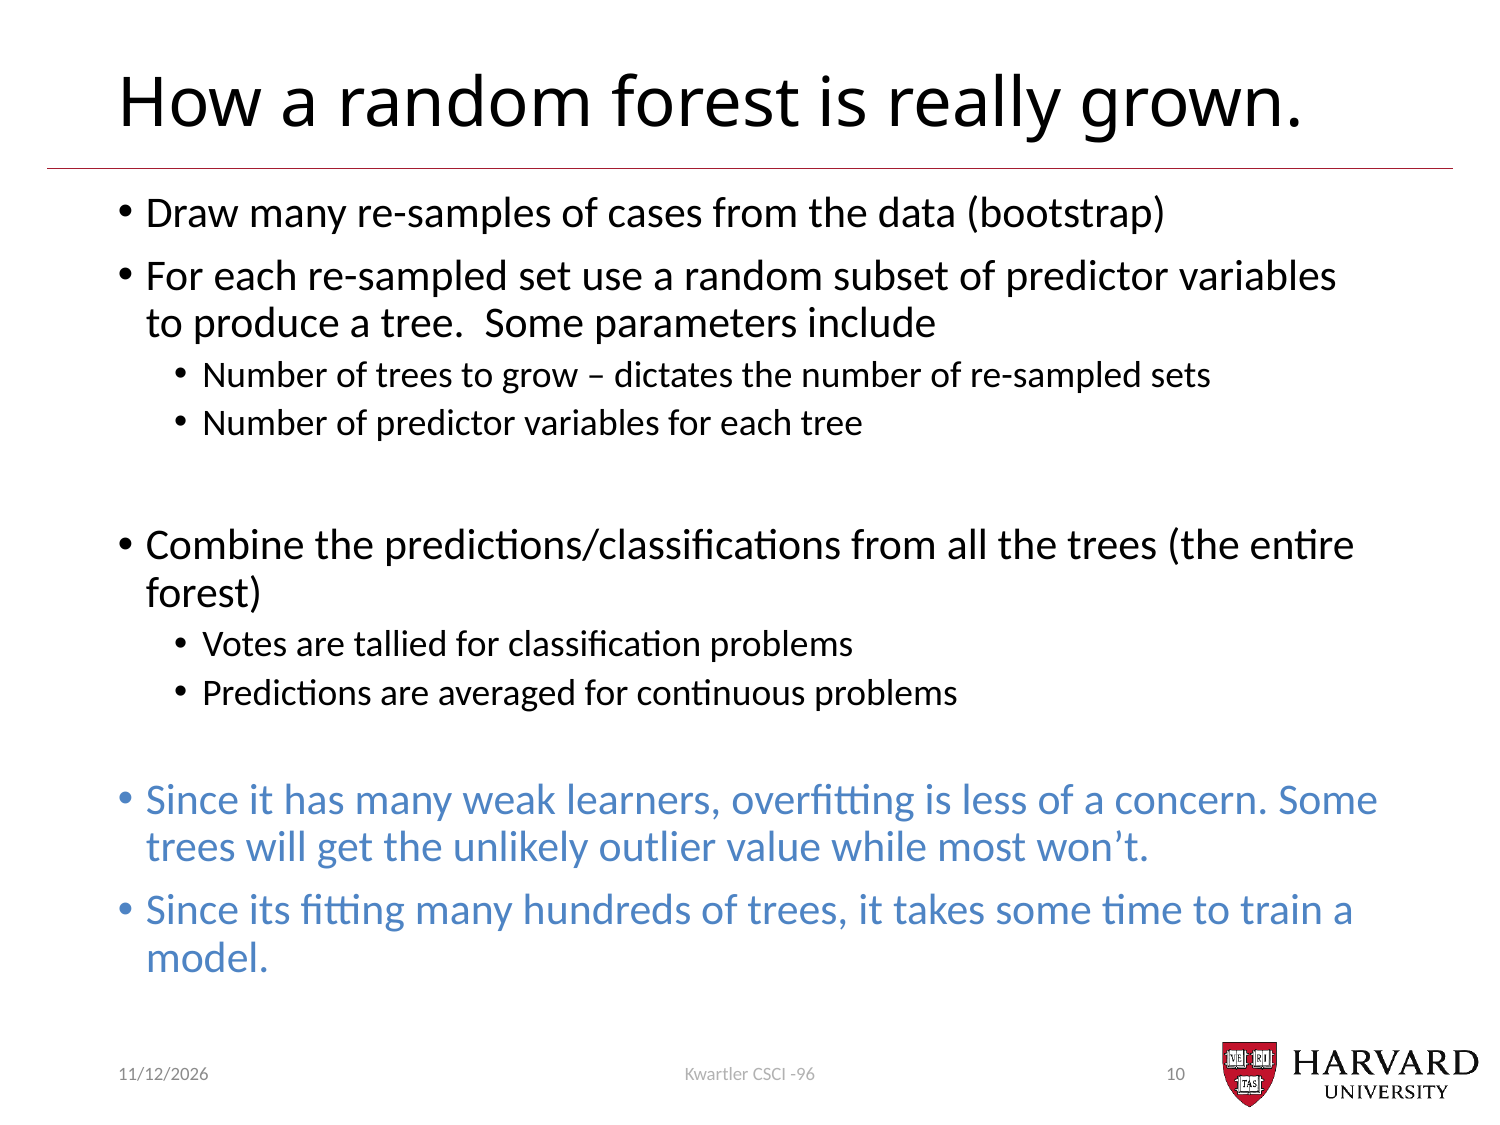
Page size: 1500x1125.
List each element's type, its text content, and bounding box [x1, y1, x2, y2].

footer Kwartler CSCI -96 [496, 1042, 1004, 1103]
slide_number 10 [1059, 1042, 1200, 1103]
title How a random forest is really grown. [103, 59, 1397, 157]
picture [1200, 1024, 1500, 1125]
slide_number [103, 1042, 441, 1103]
text_box Draw many re-samples of cases from the data (bootstrap) For each re-sampled set use a random subset of predictor variables to produce a tree. Some parameters include Number of trees to grow – dictates the number of re-sampled sets Number of predictor variables for each tree Combine the predictions/classifications from all the trees (the entire forest) Votes are tallied for classification problems Predictions are averaged for continuous problems Since it has many weak learners, overfitting is less of a concern. Some trees will get the unlikely outlier value while most won’t. Since its fitting many hundreds of trees, it takes some time to train a model. [103, 182, 1397, 1023]
